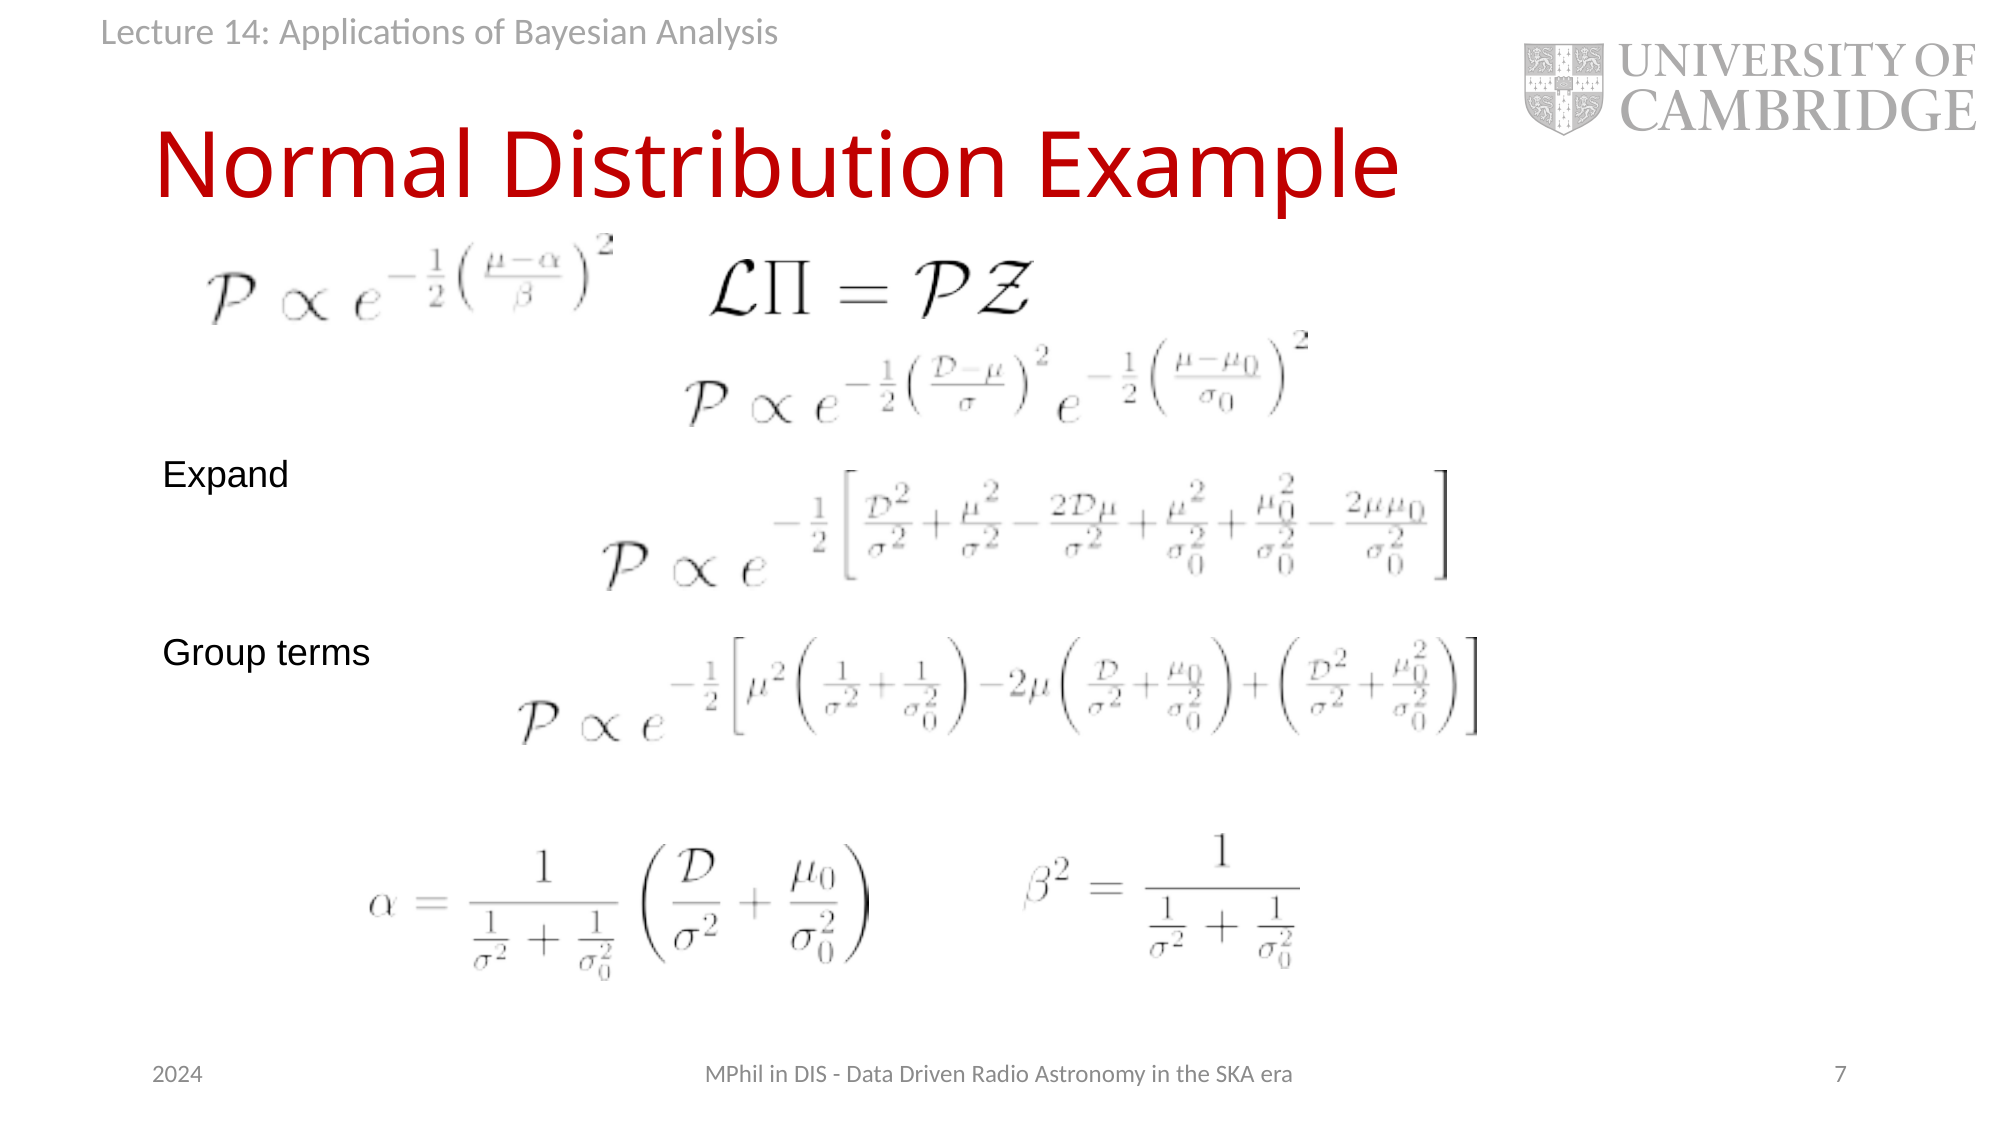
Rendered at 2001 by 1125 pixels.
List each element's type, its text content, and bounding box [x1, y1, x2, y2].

picture [707, 259, 1034, 319]
picture [1456, 0, 2001, 285]
picture [1021, 833, 1300, 969]
text_box Group terms [147, 620, 1477, 679]
picture [601, 470, 1447, 591]
text_box MPhil in DIS - Data Driven Radio Astronomy in the SKA era [662, 1042, 1337, 1103]
text_box Normal Distribution Example [137, 59, 1862, 277]
text_box 2024 [137, 1042, 587, 1103]
picture [368, 844, 869, 981]
picture [517, 637, 1477, 745]
text_box Expand [147, 442, 1477, 502]
text_box 1 [1412, 1042, 1862, 1103]
picture [683, 330, 1308, 427]
picture [206, 233, 614, 325]
